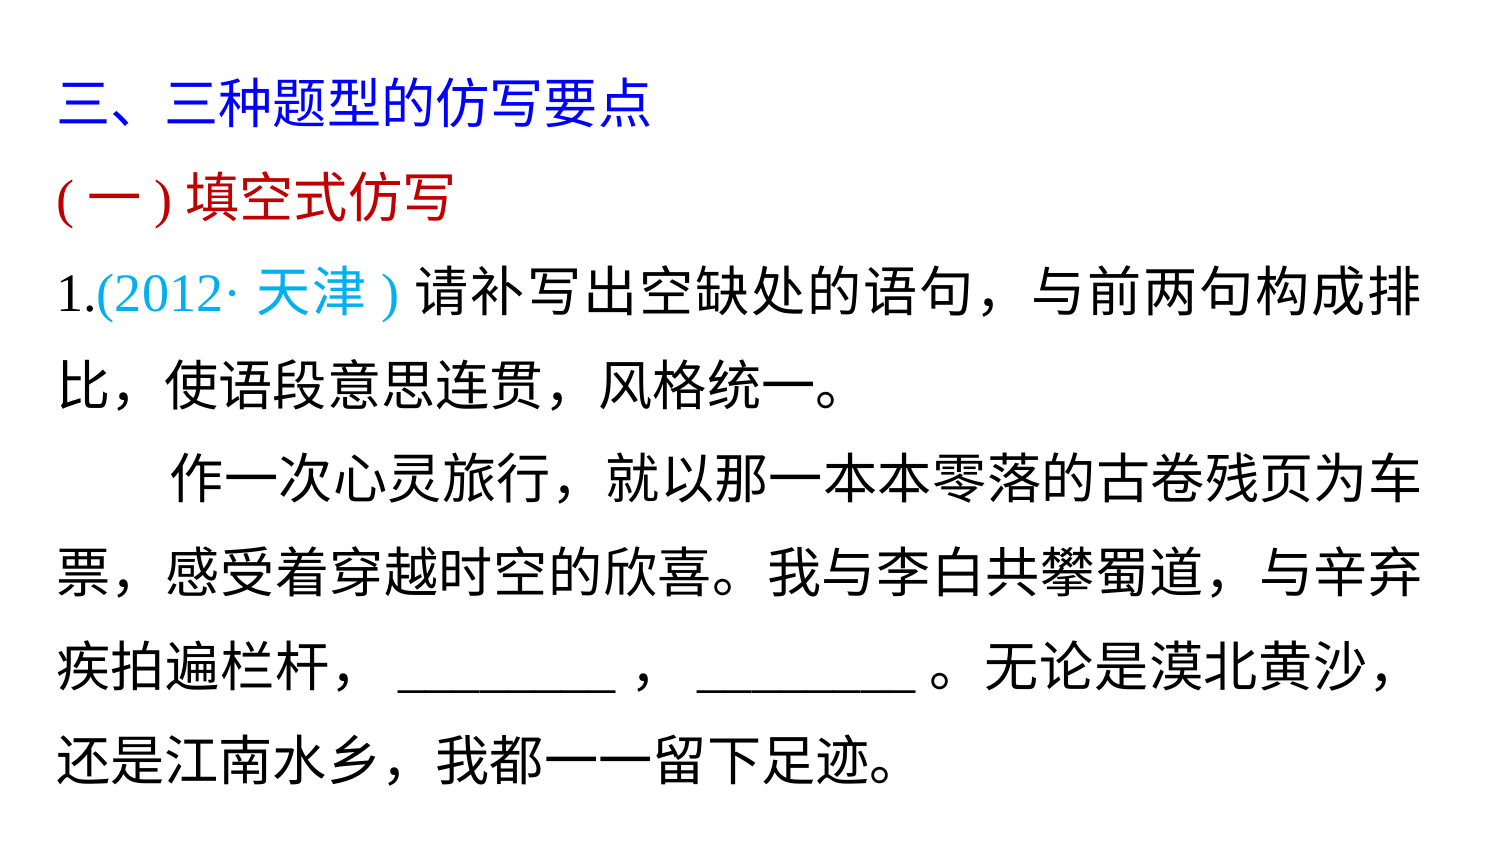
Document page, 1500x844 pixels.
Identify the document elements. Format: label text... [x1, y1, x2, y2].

text_box 三、三种题型的仿写要点 (一)填空式仿写 1.(2012·天津)请补写出空缺处的语句，与前两句构成排比，使语段意思连贯，风格统一。 作一次心灵旅行，就以那一本本零落的古卷残页为车票，感受着穿越时空的欣喜。我与李白共攀蜀道，与辛弃疾拍遍栏杆，________，________。无论是漠北黄沙，还是江南水乡，我都一一留下足迹。 [41, 33, 1438, 799]
